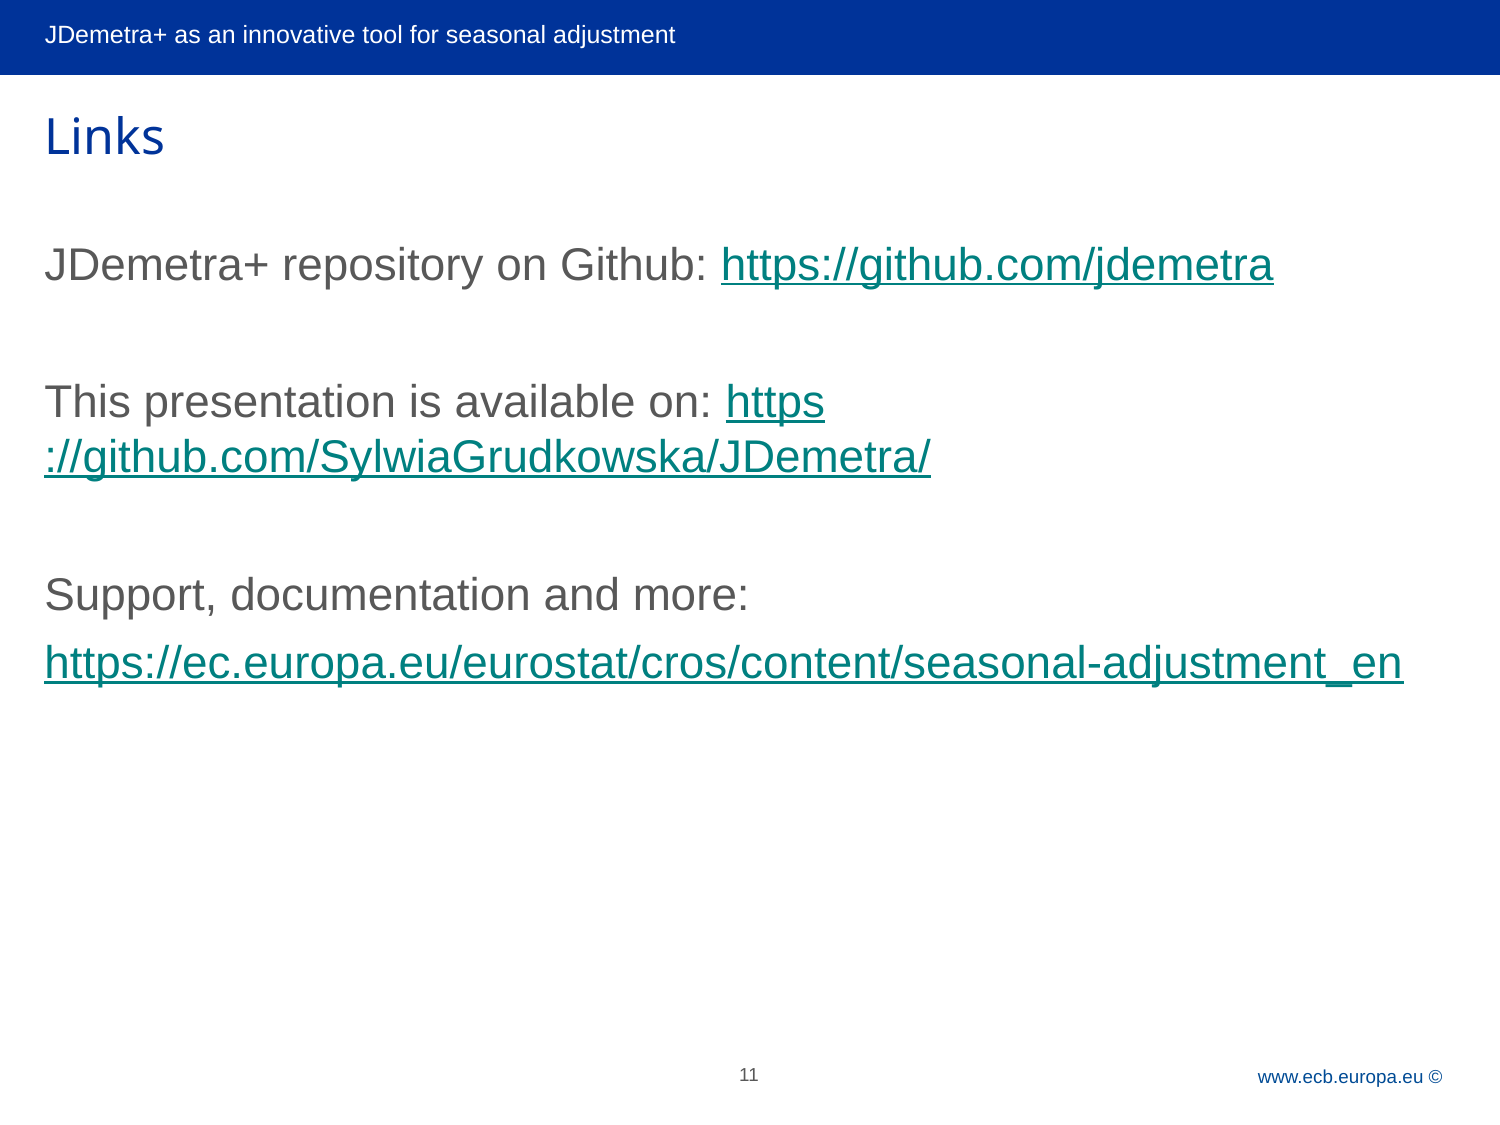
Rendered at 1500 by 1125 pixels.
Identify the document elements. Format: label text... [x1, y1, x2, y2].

list JDemetra+ repository on Github: https://github.com/jdemetra This presentation is available on: https://github.com/SylwiaGrudkowska/JDemetra/ Support, documentation and more: https://ec.europa.eu/eurostat/cros/content/seasonal-adjustment_en [44, 234, 1455, 968]
list JDemetra+ as an innovative tool for seasonal adjustment [44, 19, 1447, 79]
slide_number 11 [714, 1062, 783, 1102]
title Links [44, 108, 1455, 212]
